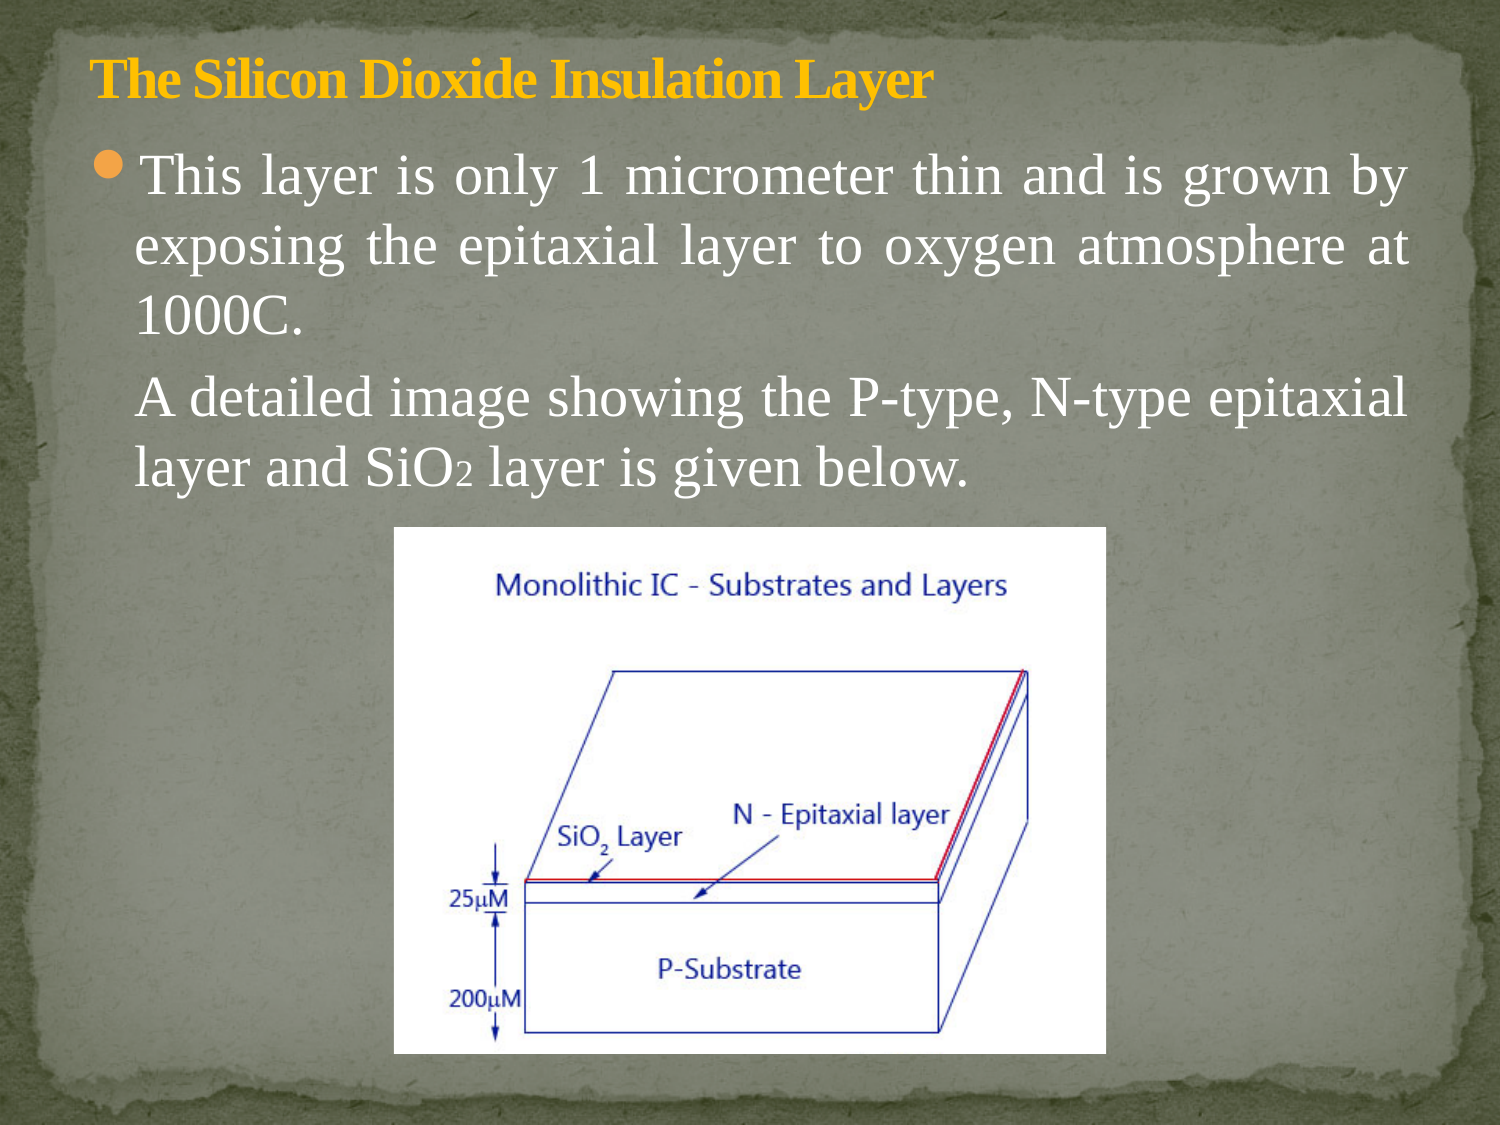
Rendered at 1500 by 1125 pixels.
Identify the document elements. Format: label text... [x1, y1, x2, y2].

picture [393, 527, 1107, 1054]
list This layer is only 1 micrometer thin and is grown by exposing the epitaxial layer to oxygen atmosphere at 1000C. A detailed image showing the P-type, N-type epitaxial layer and SiO2 layer is given below. [75, 128, 1425, 879]
title The Silicon Dioxide Insulation Layer [74, 0, 1425, 118]
